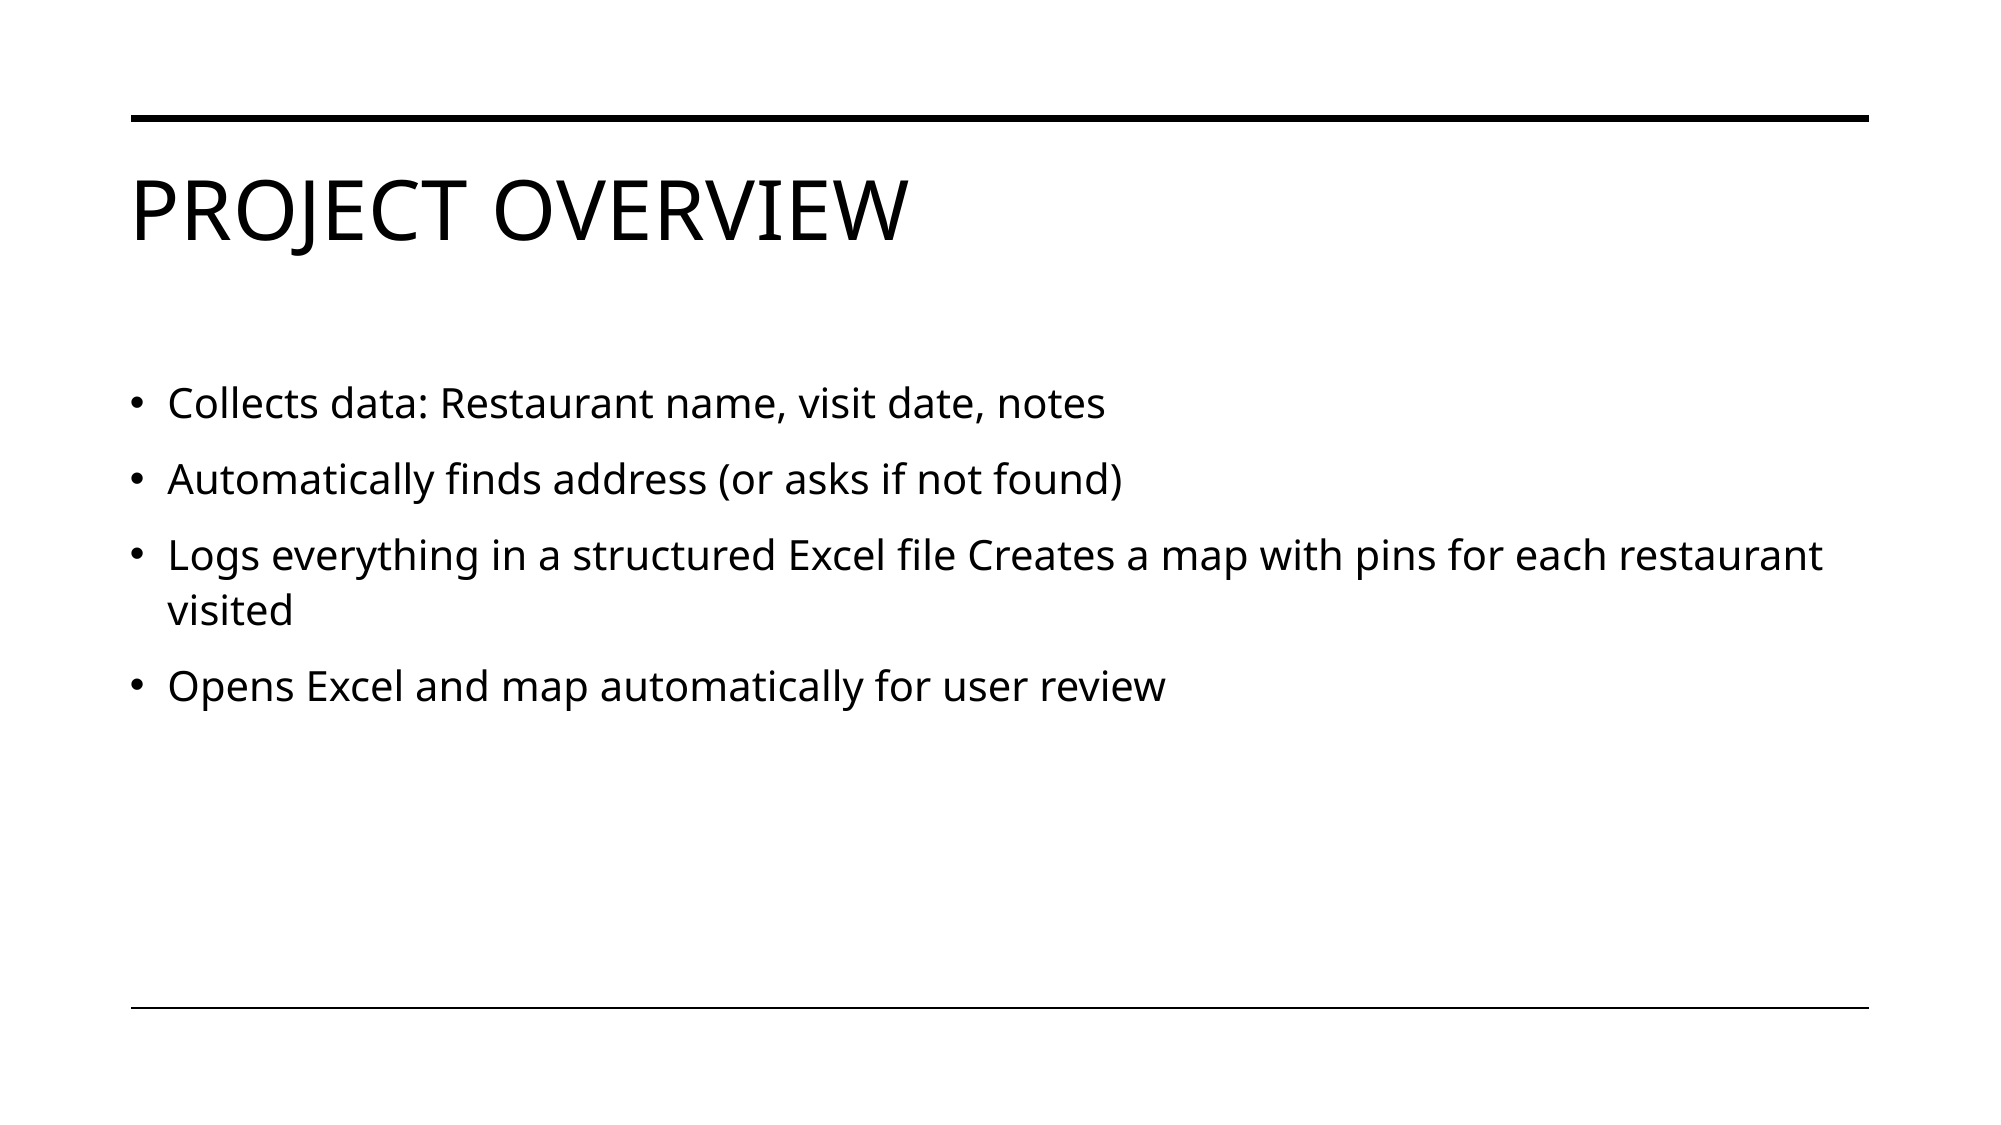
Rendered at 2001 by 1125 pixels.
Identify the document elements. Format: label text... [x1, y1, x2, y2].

title Project Overview [114, 149, 1869, 364]
list Collects data: Restaurant name, visit date, notes Automatically finds address (or asks if not found) Logs everything in a structured Excel file Creates a map with pins for each restaurant visited Opens Excel and map automatically for user review [114, 364, 1869, 978]
